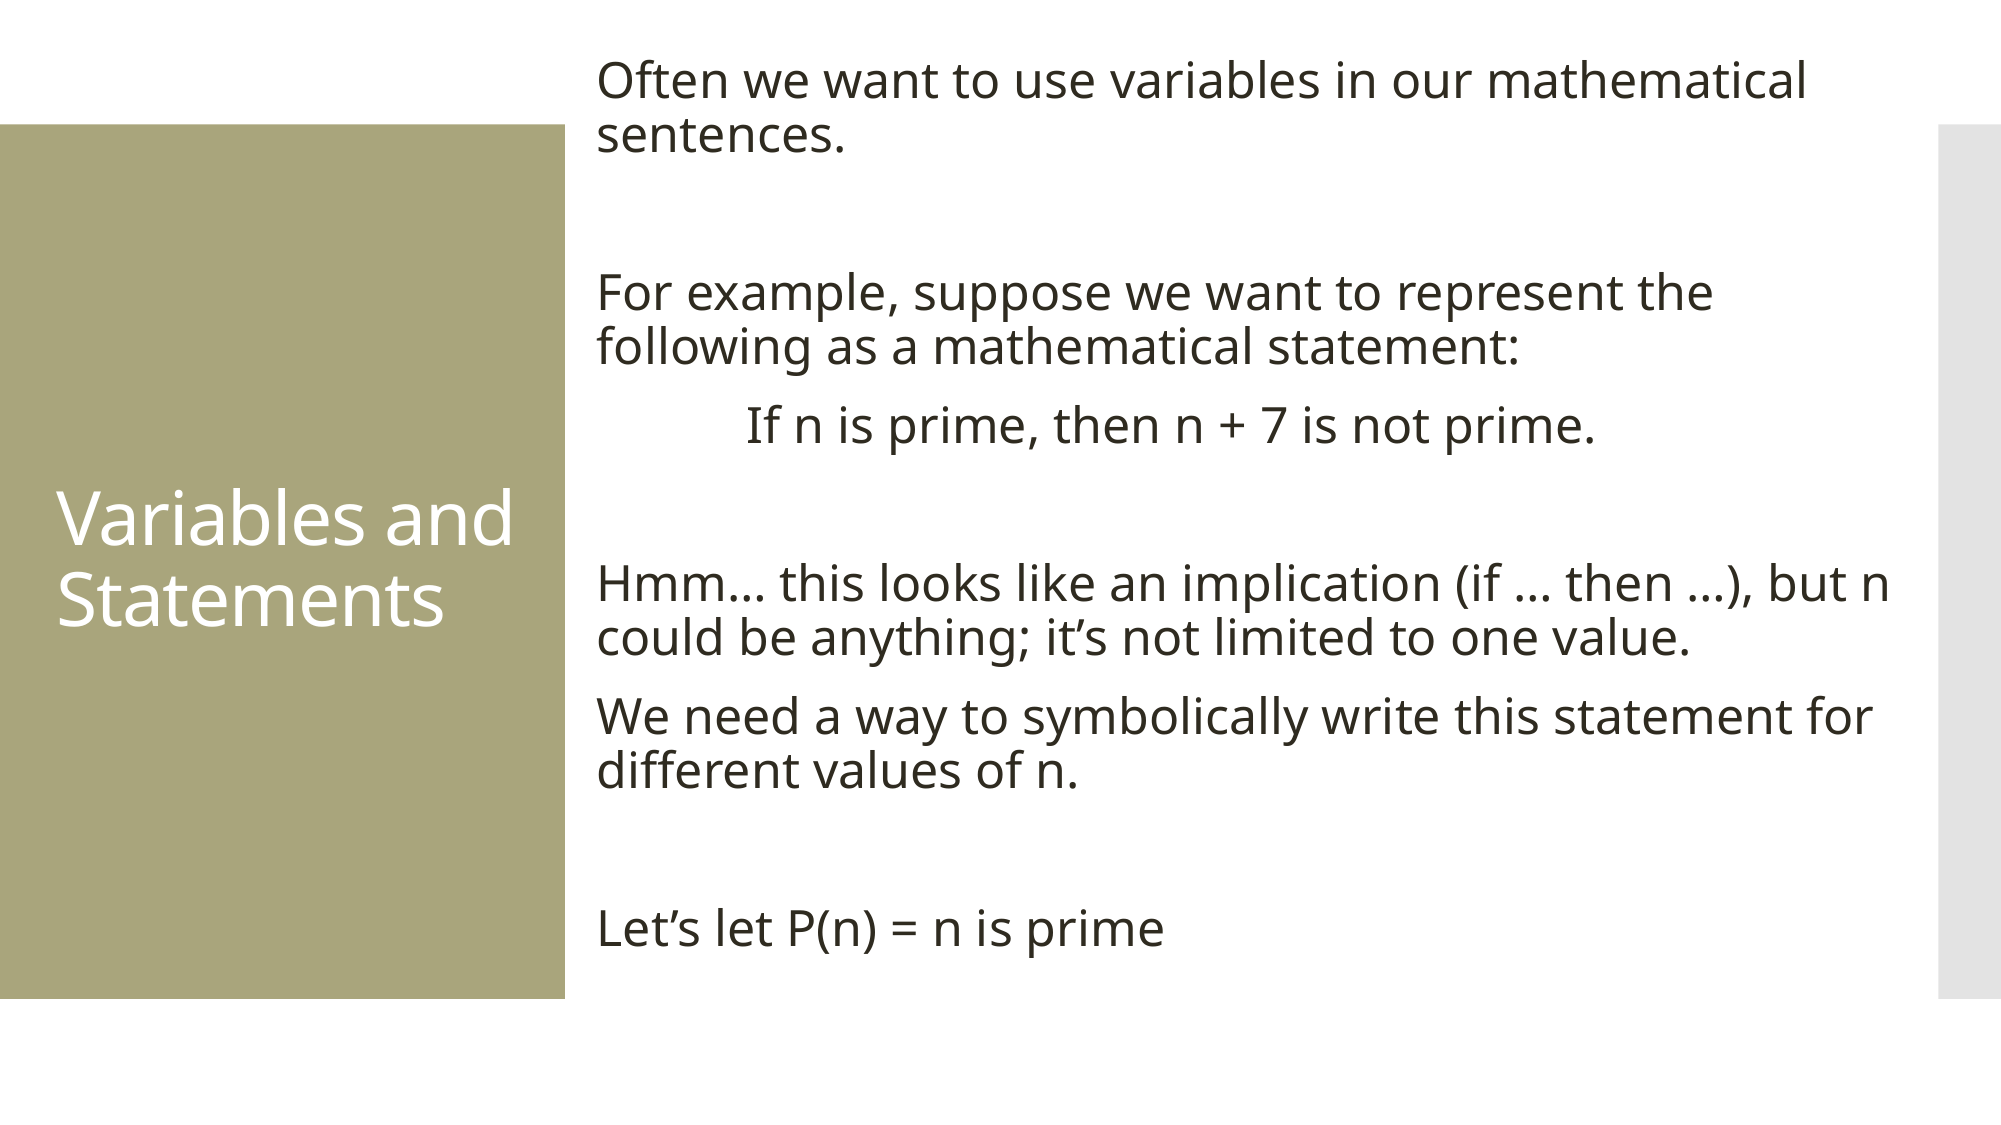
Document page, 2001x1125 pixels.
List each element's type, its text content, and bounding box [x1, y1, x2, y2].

text_box Often we want to use variables in our mathematical sentences. For example, suppose we want to represent the following as a mathematical statement: If n is prime, then n + 7 is not prime. Hmm… this looks like an implication (if … then …), but n could be anything; it’s not limited to one value. We need a way to symbolically write this statement for different values of n. Let’s let P(n) = n is prime [581, 48, 1930, 1087]
title Variables and Statements [41, 184, 532, 940]
